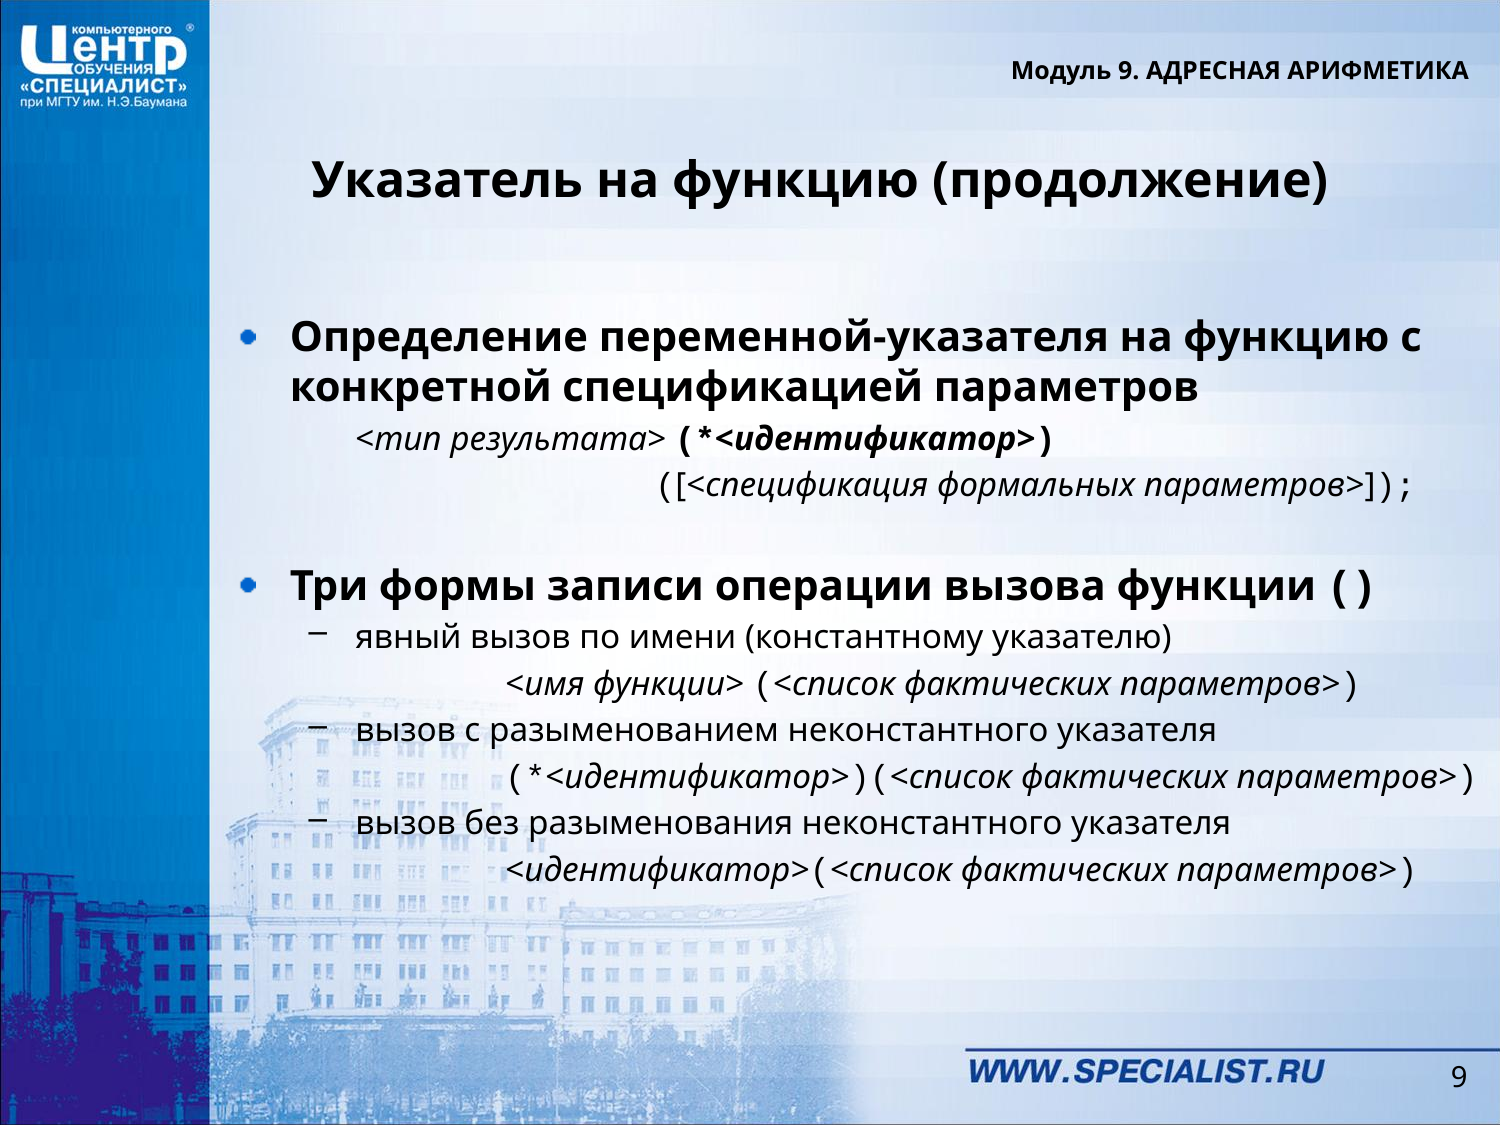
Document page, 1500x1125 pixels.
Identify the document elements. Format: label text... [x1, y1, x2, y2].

text_box Модуль 9. АДРЕСНАЯ АРИФМЕТИКА [996, 46, 1500, 92]
list Определение переменной-указателя на функцию с конкретной спецификацией параметров <тип результата> (*<идентификатор>) ([<спецификация формальных параметров>]); Три формы записи операции вызова функции () явный вызов по имени (константному указателю) <имя функции> (<список фактических параметров>) вызов с разыменованием неконстантного указателя (*<идентификатор>)(<список фактических параметров>) вызов без разыменования неконстантного указателя <идентификатор>(<список фактических параметров>) [218, 302, 1495, 986]
picture [0, 0, 1500, 1125]
slide_number 9 [1131, 1051, 1483, 1125]
title Указатель на функцию (продолжение) [201, 113, 1439, 241]
